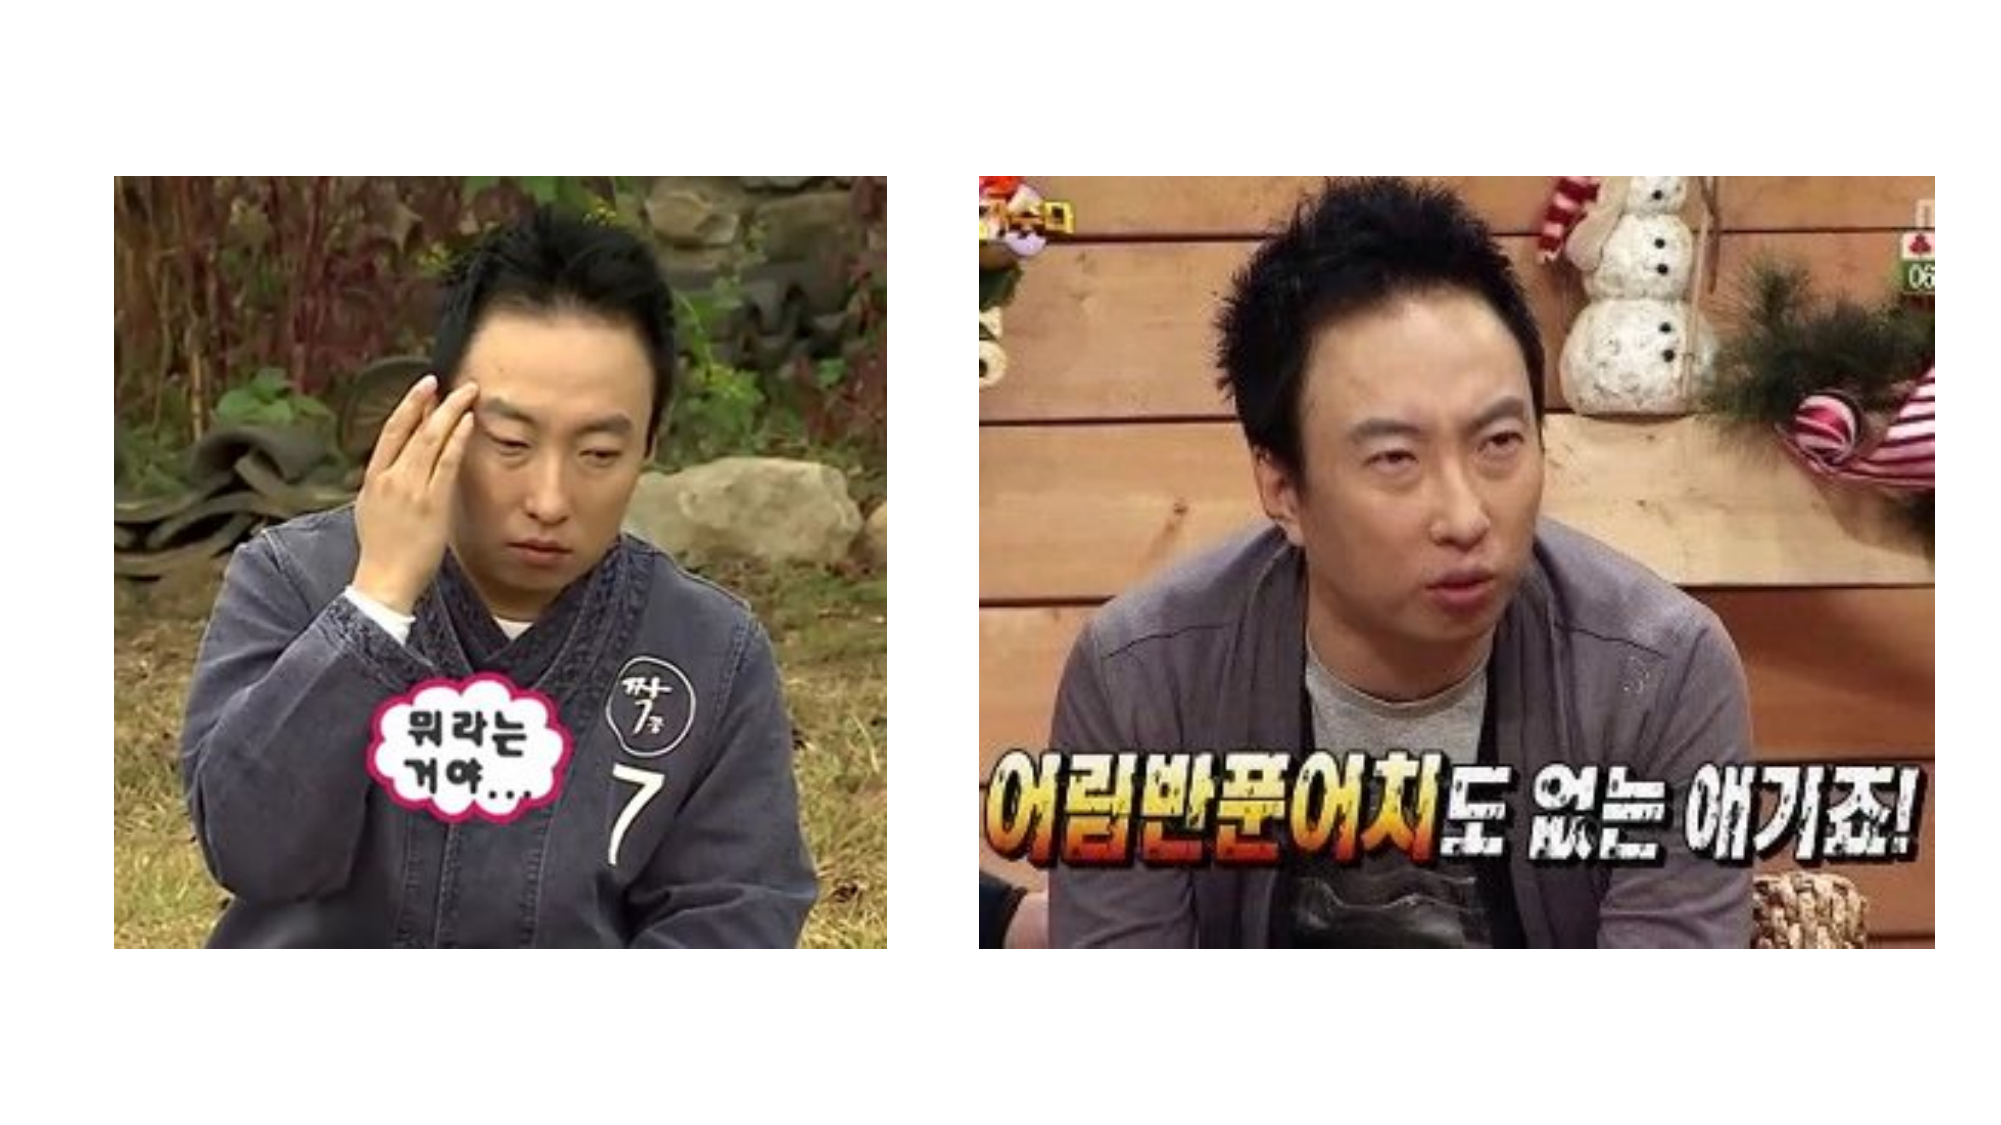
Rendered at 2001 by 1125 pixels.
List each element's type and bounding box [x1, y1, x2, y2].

picture [114, 176, 887, 949]
picture [978, 176, 1935, 949]
